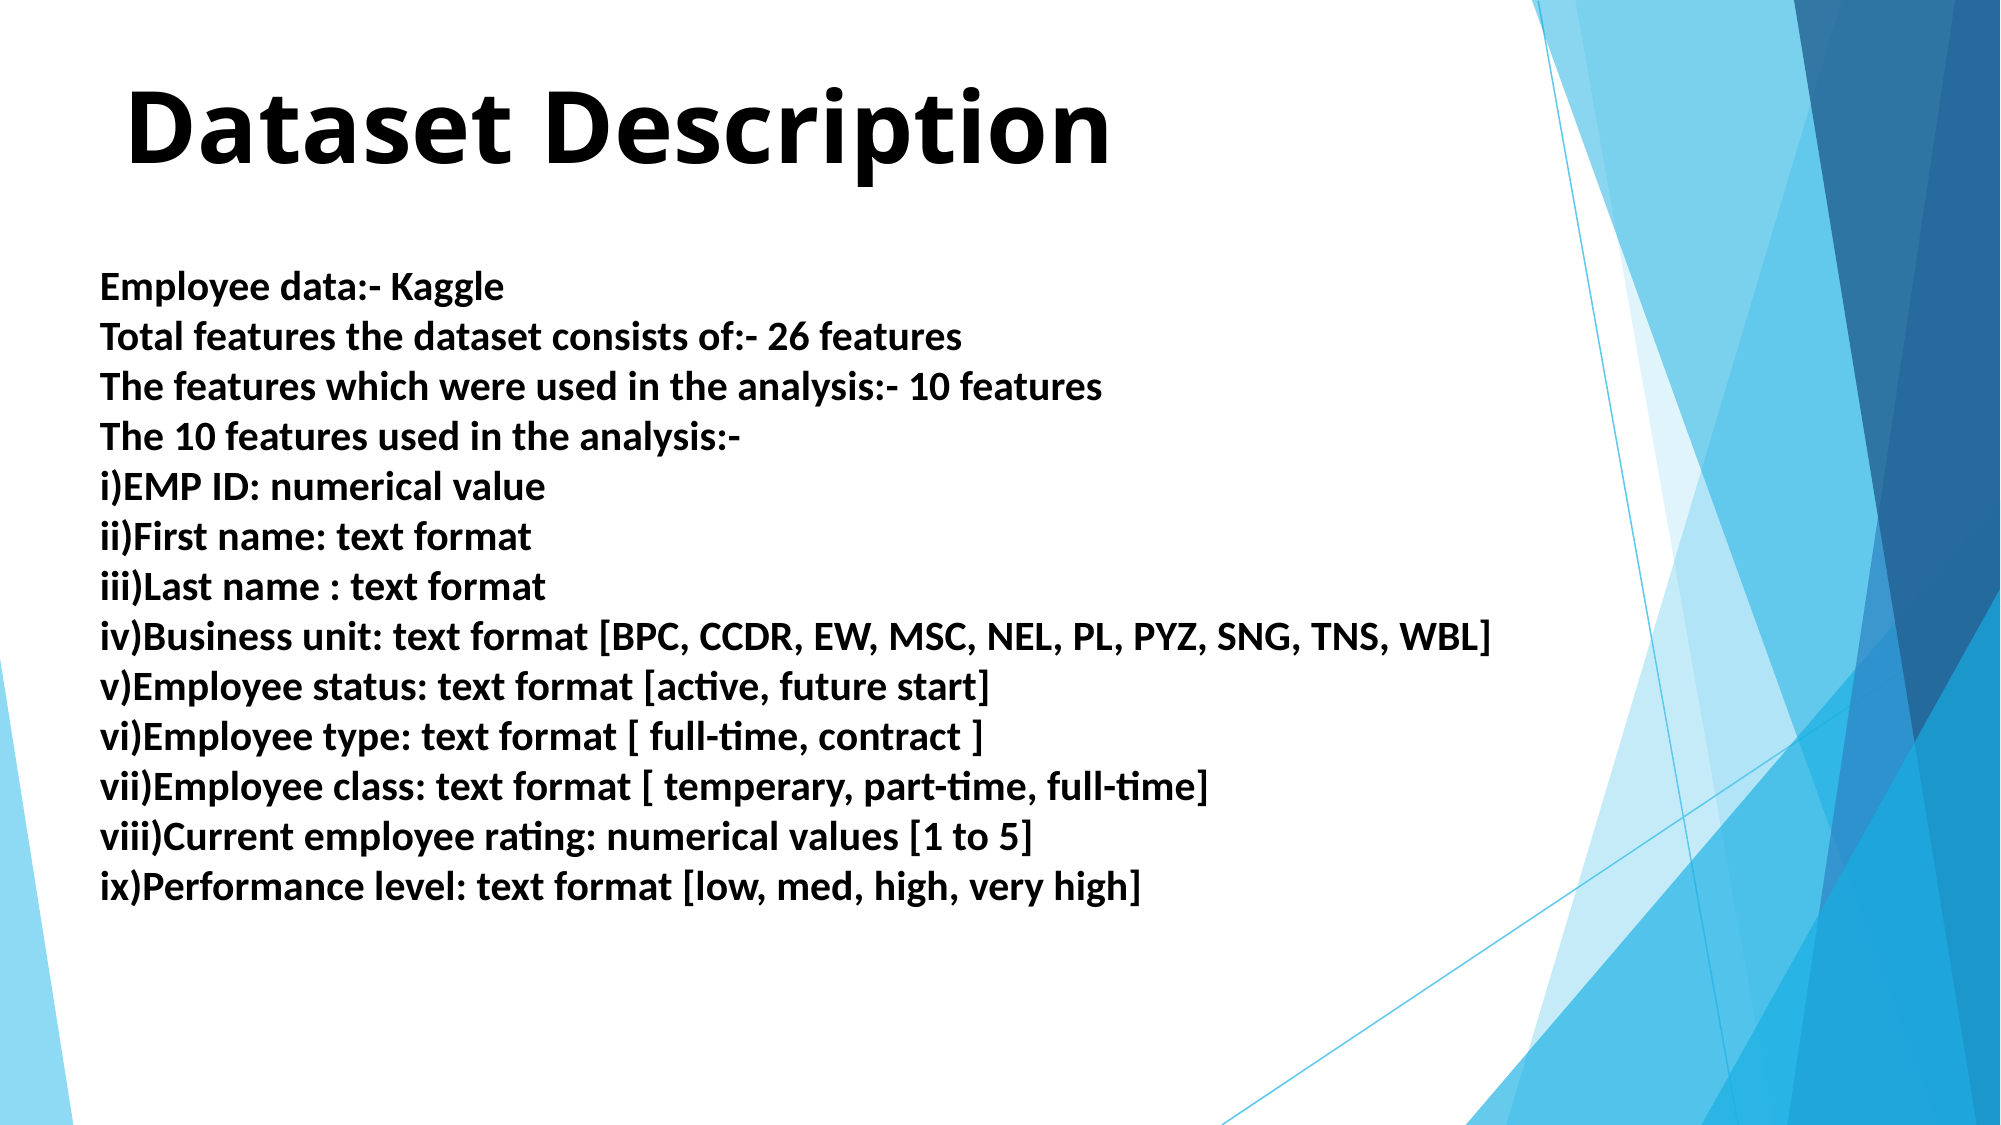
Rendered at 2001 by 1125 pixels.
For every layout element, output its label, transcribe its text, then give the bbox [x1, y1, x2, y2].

title Dataset Description [123, 63, 1877, 188]
list Employee data:- Kaggle Total features the dataset consists of:- 26 features The features which were used in the analysis:- 10 features The 10 features used in the analysis:- i)EMP ID: numerical value ii)First name: text format iii)Last name : text format iv)Business unit: text format [BPC, CCDR, EW, MSC, NEL, PL, PYZ, SNG, TNS, WBL] v)Employee status: text format [active, future start] vi)Employee type: text format [ full-time, contract ] vii)Employee class: text format [ temperary, part-time, full-time] viii)Current employee rating: numerical values [1 to 5] ix)Performance level: text format [low, med, high, very high] [99, 258, 1900, 916]
